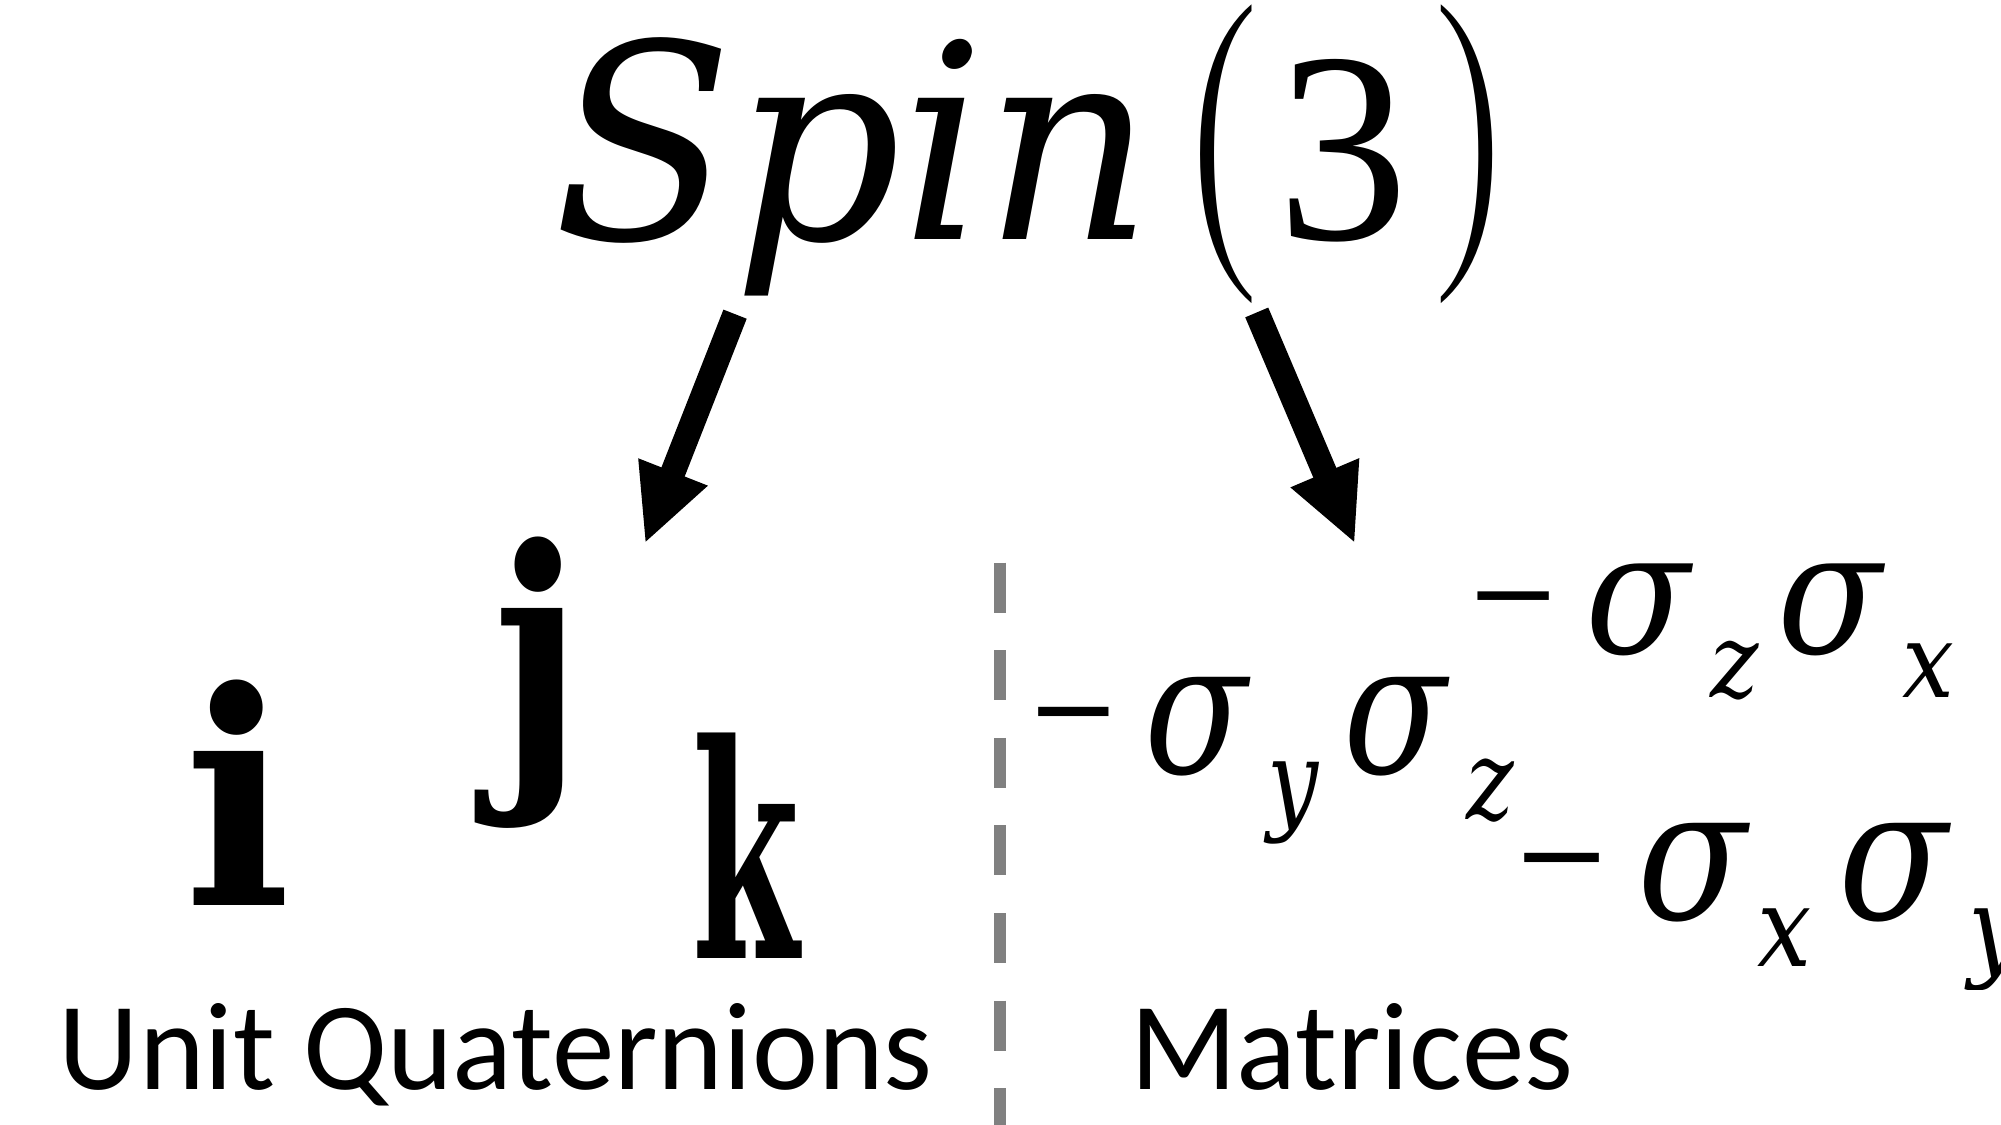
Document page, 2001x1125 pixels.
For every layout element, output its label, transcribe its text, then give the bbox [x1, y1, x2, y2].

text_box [1256, 312, 1355, 542]
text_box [184, 501, 813, 1029]
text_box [1021, 502, 2000, 990]
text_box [645, 314, 735, 542]
text_box Unit Quaternions [44, 956, 972, 1122]
